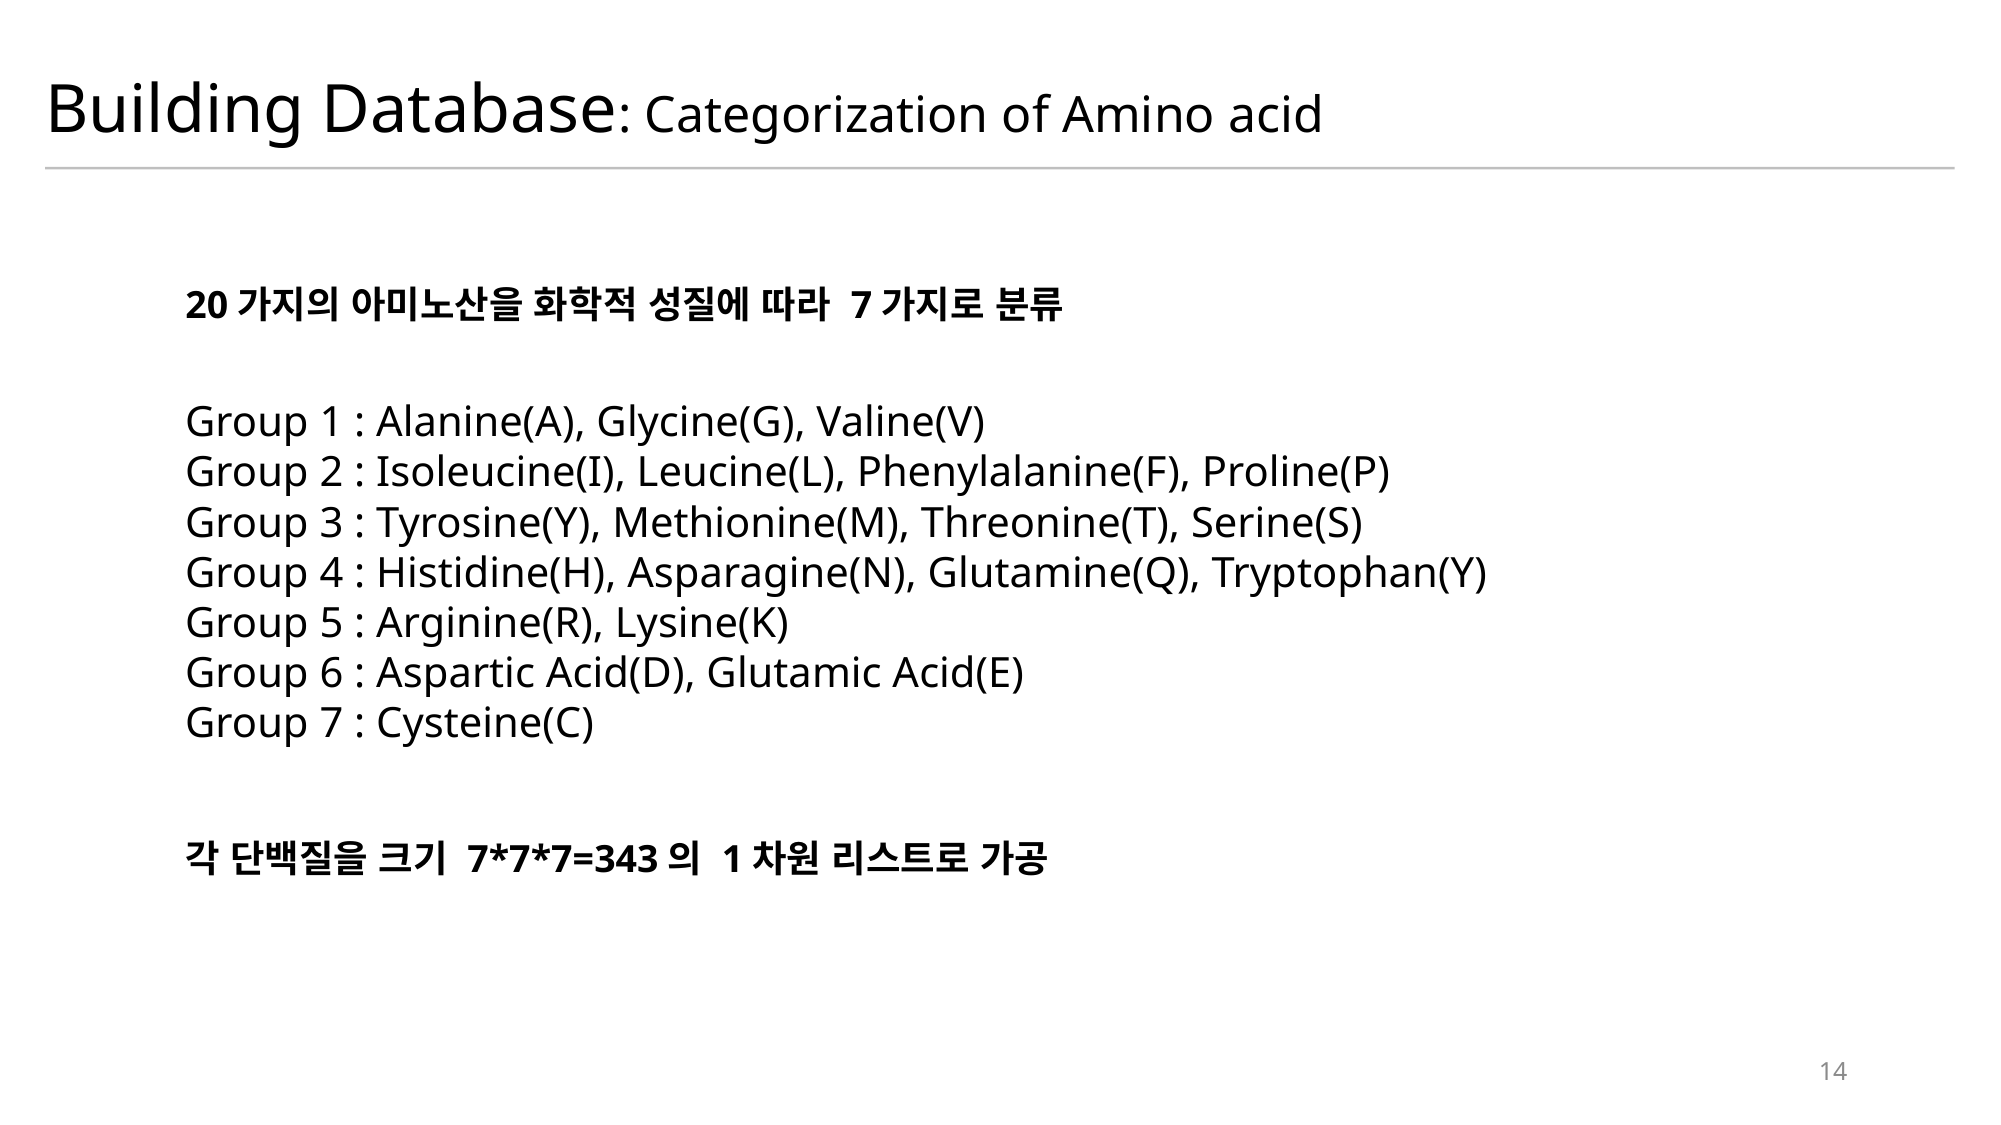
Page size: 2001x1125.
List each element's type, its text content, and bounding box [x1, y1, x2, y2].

slide_number 14 [1412, 1042, 1863, 1103]
text_box 20가지의 아미노산을 화학적 성질에 따라 7가지로 분류 [170, 273, 1385, 334]
text_box Group 1 : Alanine(A), Glycine(G), Valine(V) Group 2 : Isoleucine(I), Leucine(L), Phenylalanine(F), Proline(P) Group 3 : Tyrosine(Y), Methionine(M), Threonine(T), Serine(S) Group 4 : Histidine(H), Asparagine(N), Glutamine(Q), Tryptophan(Y) Group 5 : Arginine(R), Lysine(K) Group 6 : Aspartic Acid(D), Glutamic Acid(E) Group 7 : Cysteine(C) [170, 387, 1788, 753]
text_box [45, 166, 1955, 170]
text_box 각 단백질을 크기 7*7*7=343의 1차원 리스트로 가공 [170, 827, 1211, 888]
text_box Building Database: Categorization of Amino acid [45, 65, 1955, 146]
